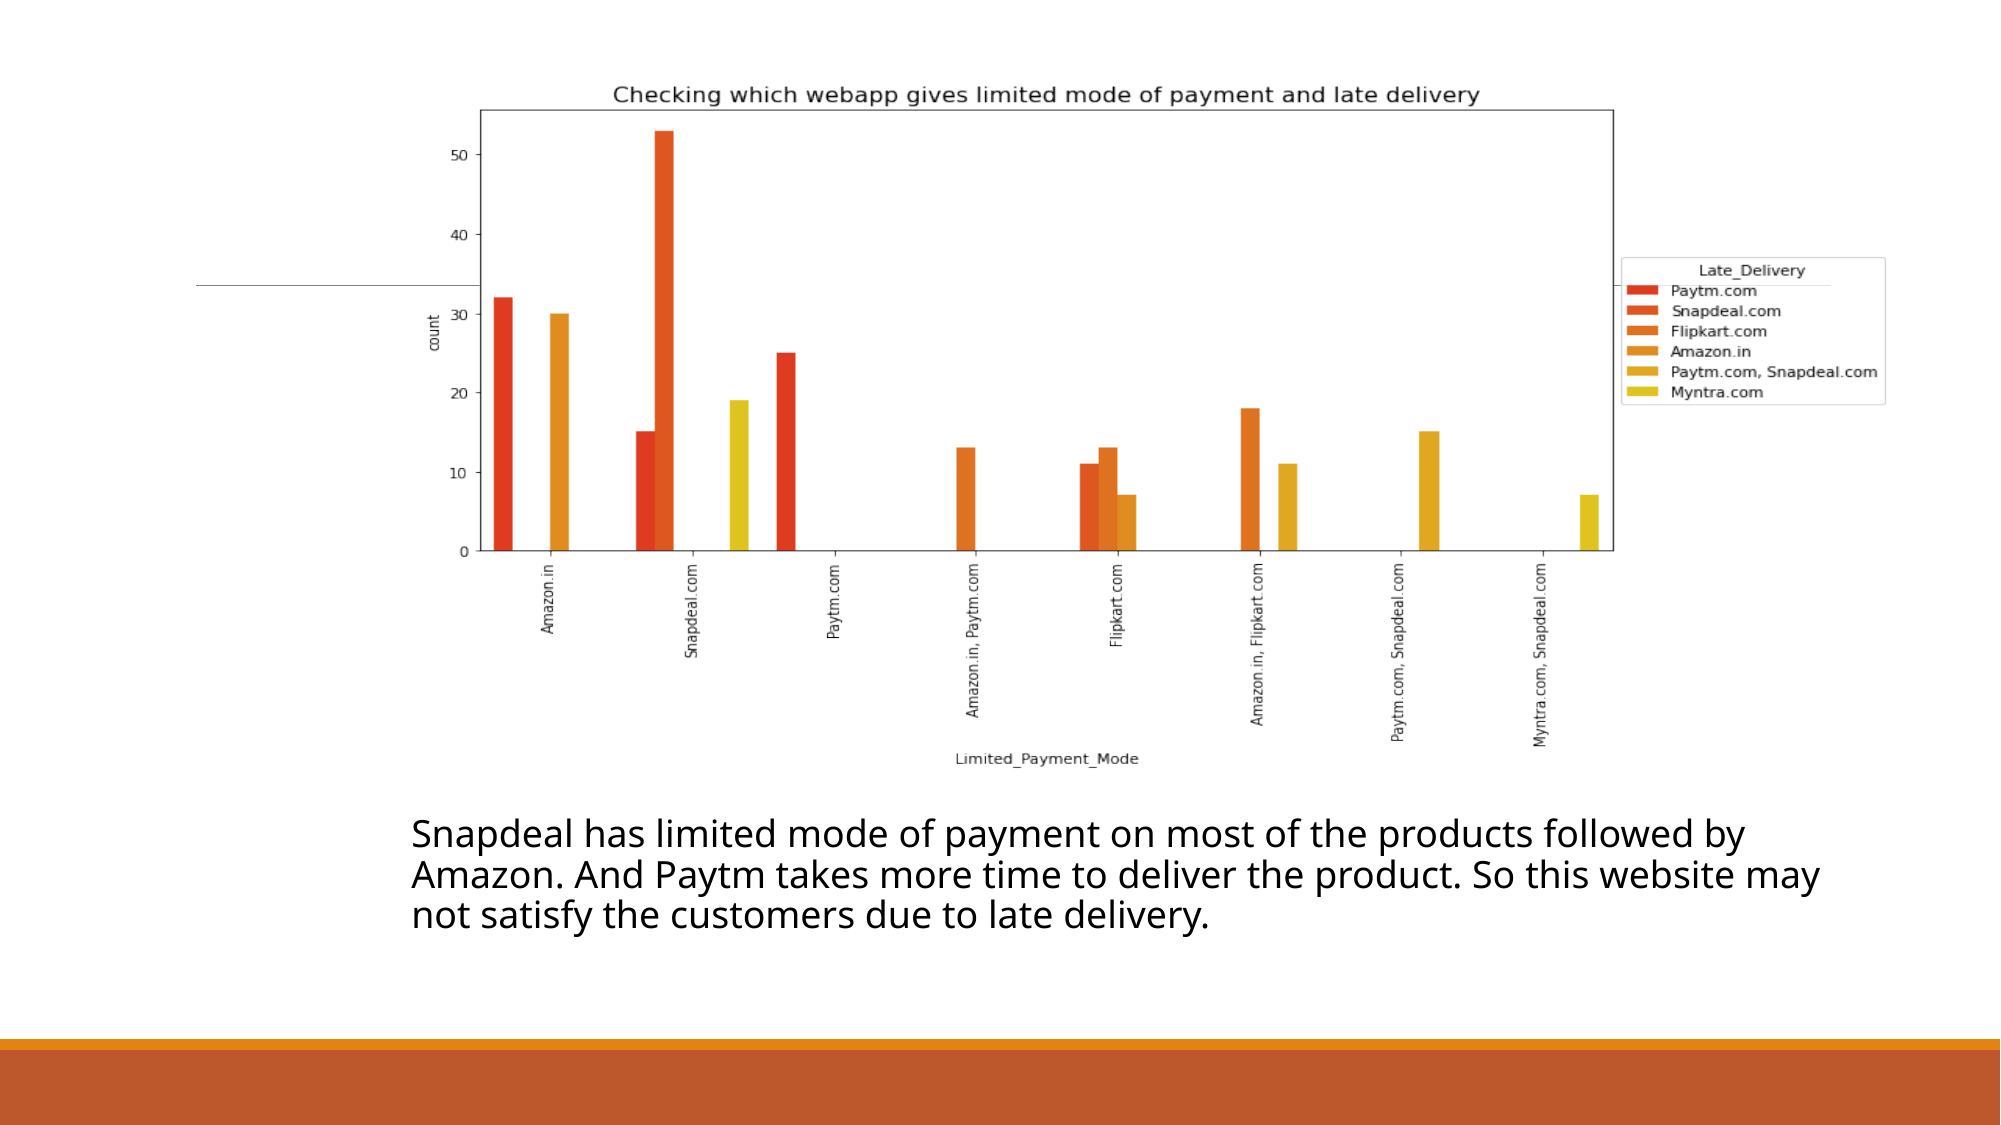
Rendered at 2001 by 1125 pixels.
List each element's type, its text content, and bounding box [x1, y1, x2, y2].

picture [415, 77, 1897, 776]
list Snapdeal has limited mode of payment on most of the products followed by Amazon. And Paytm takes more time to deliver the product. So this website may not satisfy the customers due to late delivery. [396, 807, 1876, 1000]
